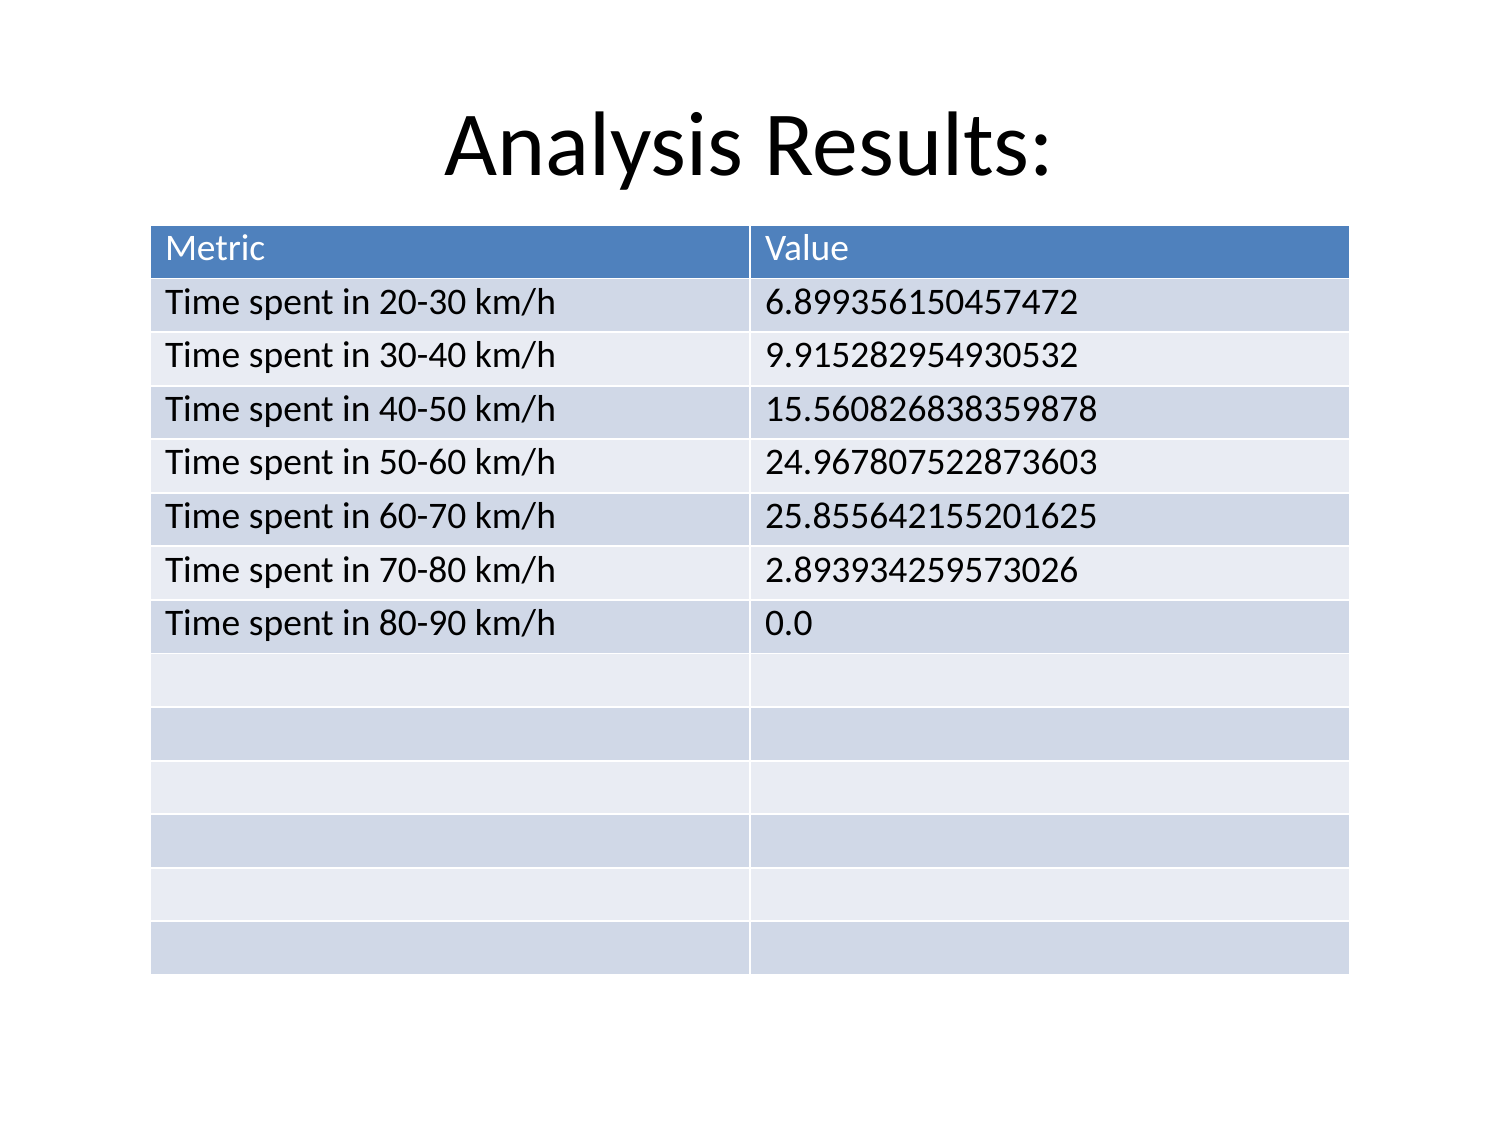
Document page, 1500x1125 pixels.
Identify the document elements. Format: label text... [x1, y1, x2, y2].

table_cell Time spent in 70-80 km/h [151, 547, 749, 599]
table_cell 0.0 [751, 601, 1349, 653]
table_cell 6.899356150457472 [751, 279, 1349, 331]
table_cell [151, 922, 749, 974]
table_cell [151, 708, 749, 760]
table_cell Time spent in 20-30 km/h [151, 279, 749, 331]
table_cell 9.915282954930532 [751, 333, 1349, 385]
table_cell 15.560826838359878 [751, 387, 1349, 438]
table_cell Time spent in 40-50 km/h [151, 387, 749, 438]
table_cell [751, 654, 1349, 706]
table_cell [751, 815, 1349, 867]
table_cell [751, 869, 1349, 920]
table_cell [751, 762, 1349, 813]
table_header Metric [151, 226, 749, 278]
table_cell 25.855642155201625 [751, 494, 1349, 545]
table_cell [751, 922, 1349, 974]
table_cell [151, 869, 749, 920]
table_header Value [751, 226, 1349, 278]
table_cell Time spent in 80-90 km/h [151, 601, 749, 653]
table_cell [151, 762, 749, 813]
table_cell [151, 654, 749, 706]
table_cell [751, 708, 1349, 760]
table_cell 24.967807522873603 [751, 440, 1349, 492]
table_cell Time spent in 30-40 km/h [151, 333, 749, 385]
table_cell [151, 815, 749, 867]
table_cell Time spent in 50-60 km/h [151, 440, 749, 492]
table_cell Time spent in 60-70 km/h [151, 494, 749, 545]
title Analysis Results: [75, 45, 1425, 233]
table_cell 2.893934259573026 [751, 547, 1349, 599]
